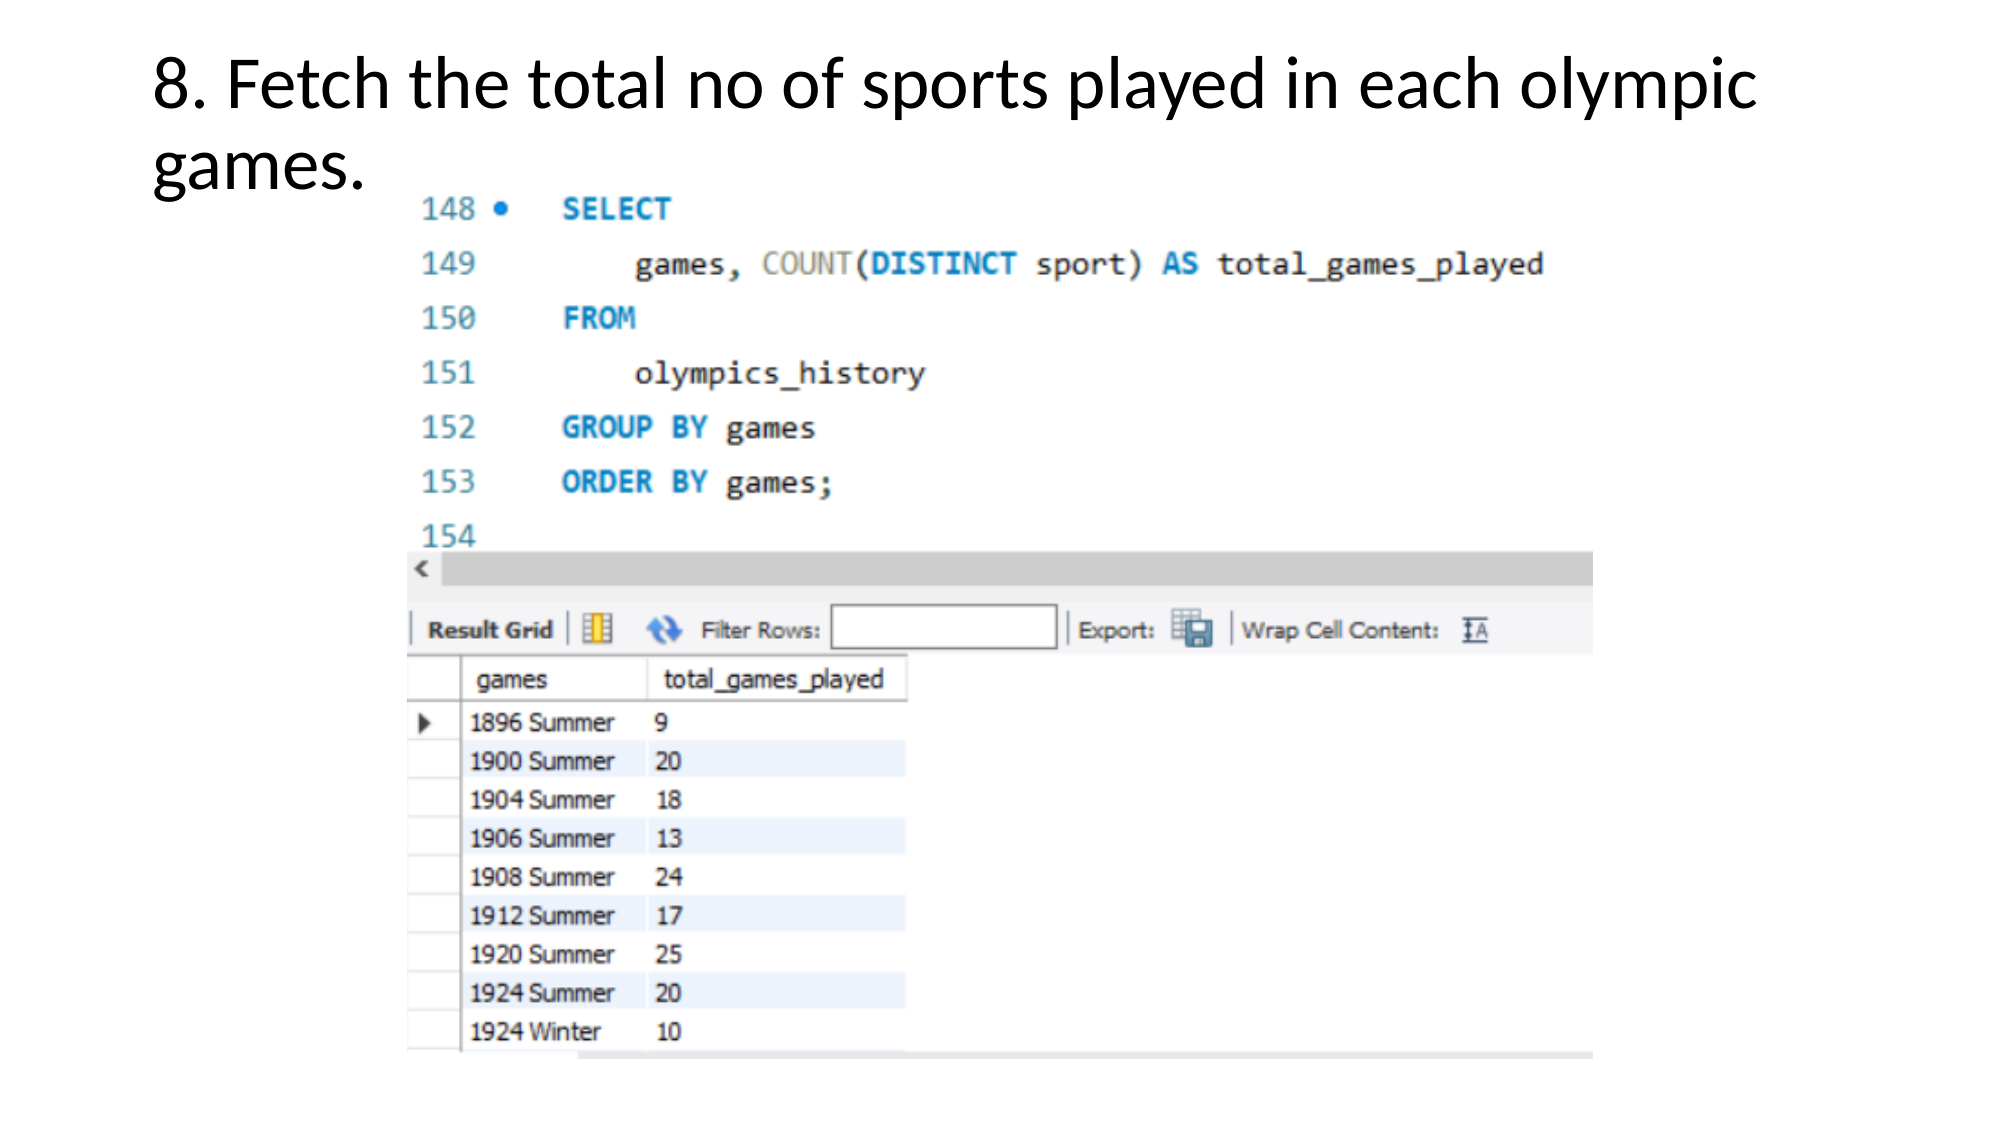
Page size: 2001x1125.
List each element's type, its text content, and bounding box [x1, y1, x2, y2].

picture [407, 184, 1593, 1059]
title 8. Fetch the total no of sports played in each olympic games. [137, 16, 1863, 234]
